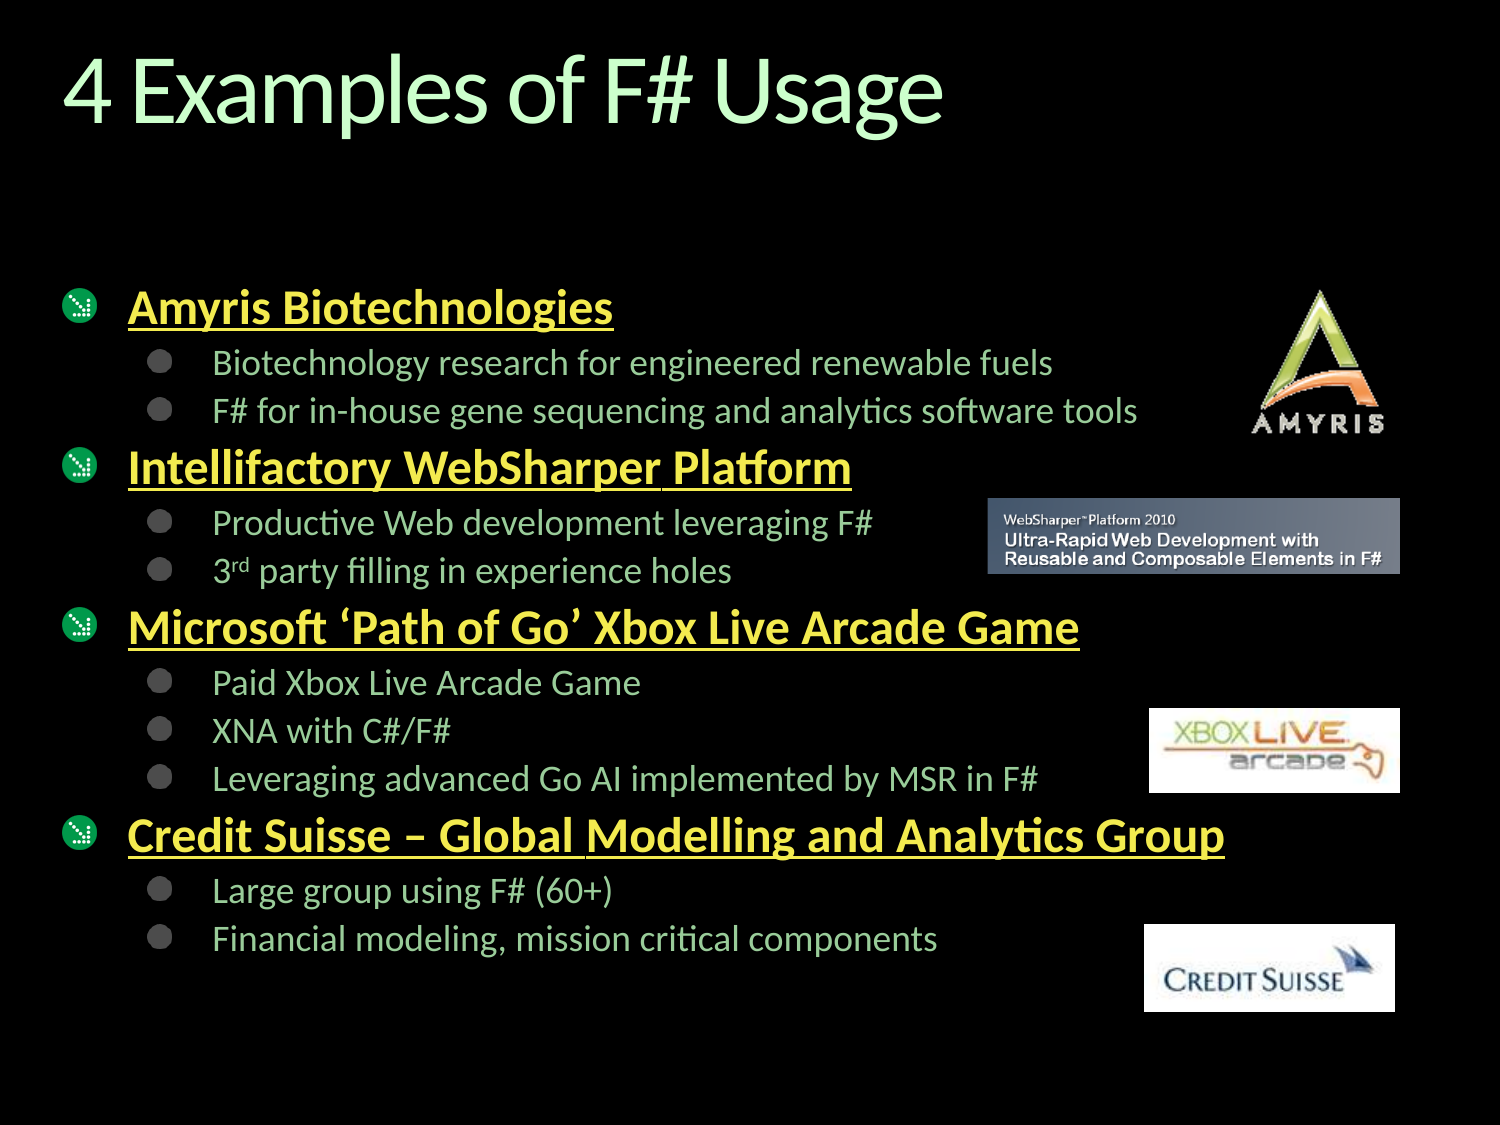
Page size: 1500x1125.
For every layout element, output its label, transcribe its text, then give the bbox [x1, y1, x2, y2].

picture [62, 447, 97, 484]
picture [147, 509, 172, 533]
picture [147, 716, 172, 741]
title 4 Examples of F# Usage [62, 37, 1438, 147]
picture [987, 498, 1401, 574]
picture [62, 607, 97, 643]
picture [147, 557, 172, 581]
picture [147, 349, 172, 373]
picture [147, 397, 172, 421]
picture [147, 876, 172, 901]
picture [62, 288, 97, 324]
picture [1144, 924, 1395, 1013]
picture [1149, 707, 1401, 793]
picture [1244, 284, 1394, 458]
picture [62, 815, 97, 851]
picture [147, 764, 172, 789]
list Amyris Biotechnologies Biotechnology research for engineered renewable fuels F# for in-house gene sequencing and analytics software tools Intellifactory WebSharper Platform Productive Web development leveraging F# 3rd party filling in experience holes Microsoft ‘Path of Go’ Xbox Live Arcade Game Paid Xbox Live Arcade Game XNA with C#/F# Leveraging advanced Go AI implemented by MSR in F# Credit Suisse – Global Modelling and Analytics Group Large group using F# (60+) Financial modeling, mission critical components [62, 231, 1438, 980]
picture [147, 924, 172, 949]
picture [147, 668, 172, 693]
